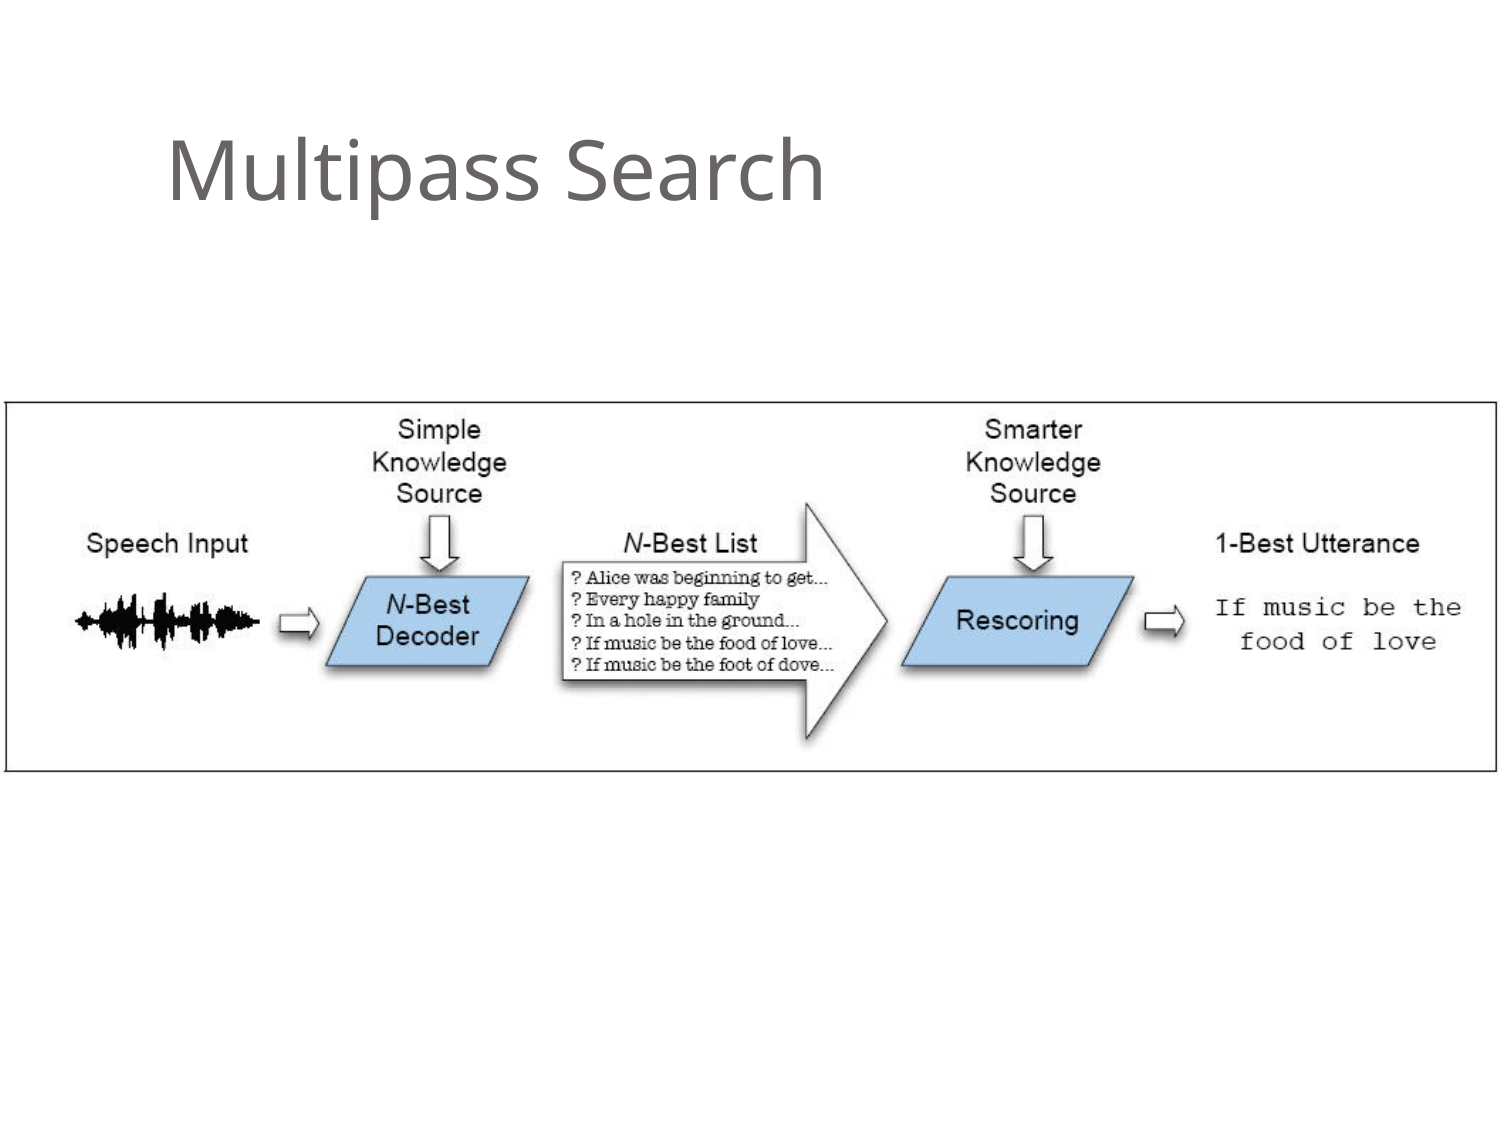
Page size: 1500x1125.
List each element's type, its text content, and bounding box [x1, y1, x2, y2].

picture [0, 399, 1500, 776]
title Multipass Search [149, 44, 1426, 233]
